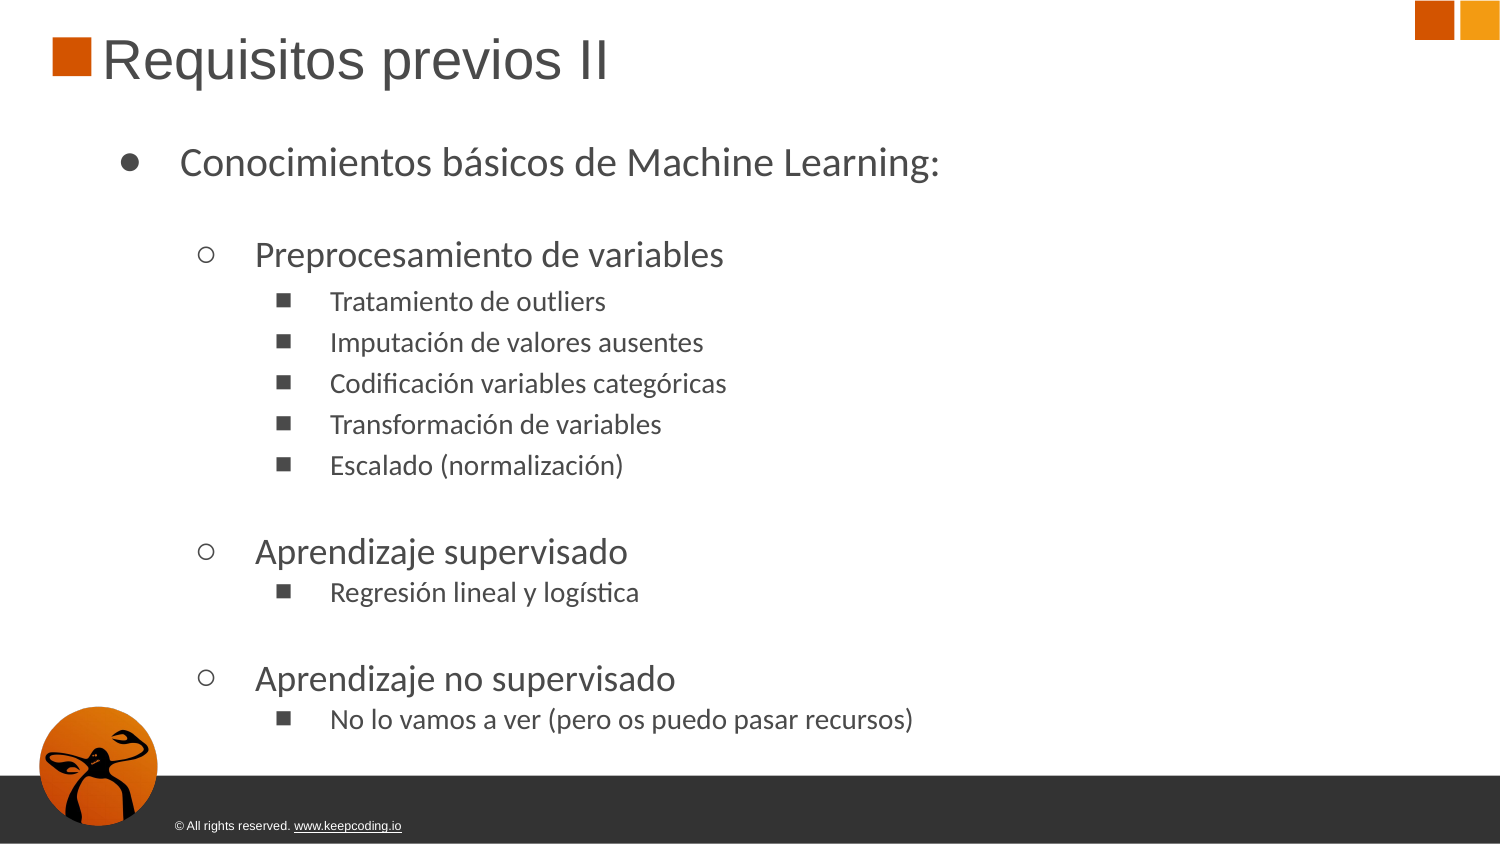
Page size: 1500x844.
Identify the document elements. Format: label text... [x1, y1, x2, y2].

picture [0, 674, 246, 844]
text_box © All rights reserved. www.keepcoding.io [172, 816, 409, 834]
title Requisitos previos II [100, 21, 611, 165]
text_box Conocimientos básicos de Machine Learning: Preprocesamiento de variables Tratamiento de outliers Imputación de valores ausentes Codificación variables categóricas Transformación de variables Escalado (normalización) Aprendizaje supervisado Regresión lineal y logística Aprendizaje no supervisado No lo vamos a ver (pero os puedo pasar recursos) [115, 132, 1063, 736]
